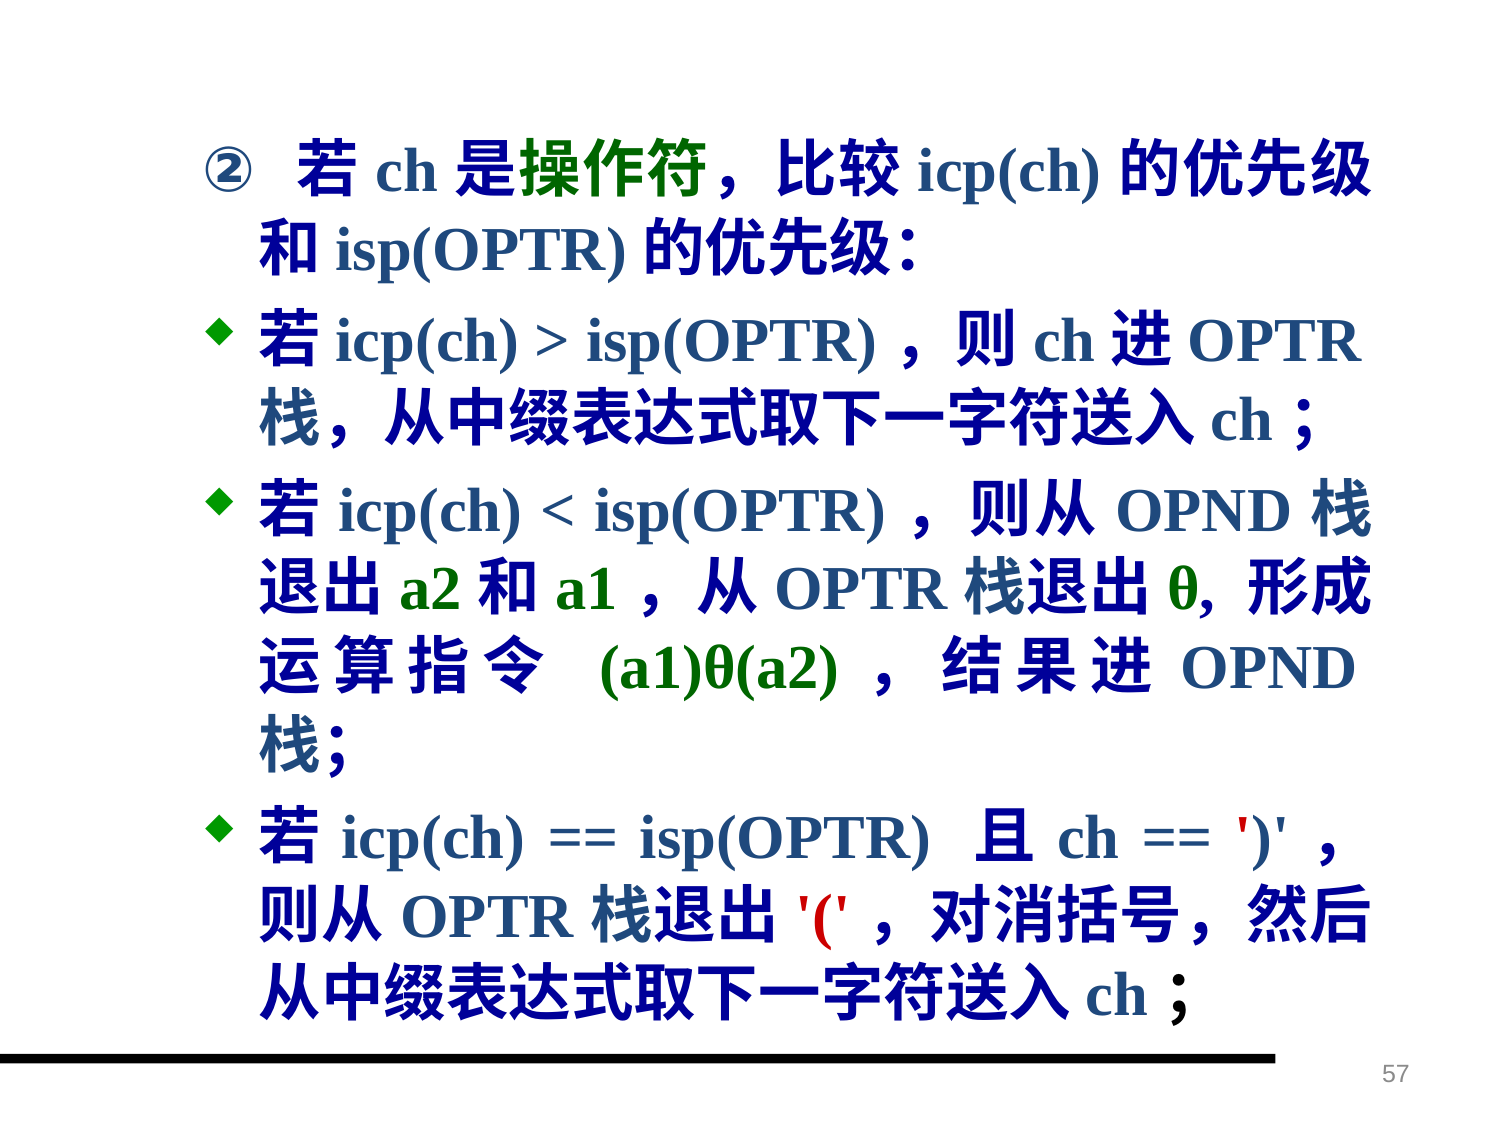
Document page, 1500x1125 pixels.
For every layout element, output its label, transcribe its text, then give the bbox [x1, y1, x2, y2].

text_box 若ch是操作符，比较icp(ch)的优先级和isp(OPTR)的优先级： 若icp(ch) > isp(OPTR)，则ch进OPTR栈，从中缀表达式取下一字符送入ch； 若icp(ch) < isp(OPTR)，则从OPND栈退出a2和a1，从OPTR栈退出θ, 形成运算指令 (a1)θ(a2)，结果进OPND栈； 若icp(ch) == isp(OPTR) 且ch == ')'，则从OPTR栈退出'('，对消括号，然后从中缀表达式取下一字符送入ch； [112, 117, 1388, 1112]
slide_number 57 [1388, 1042, 1425, 1103]
